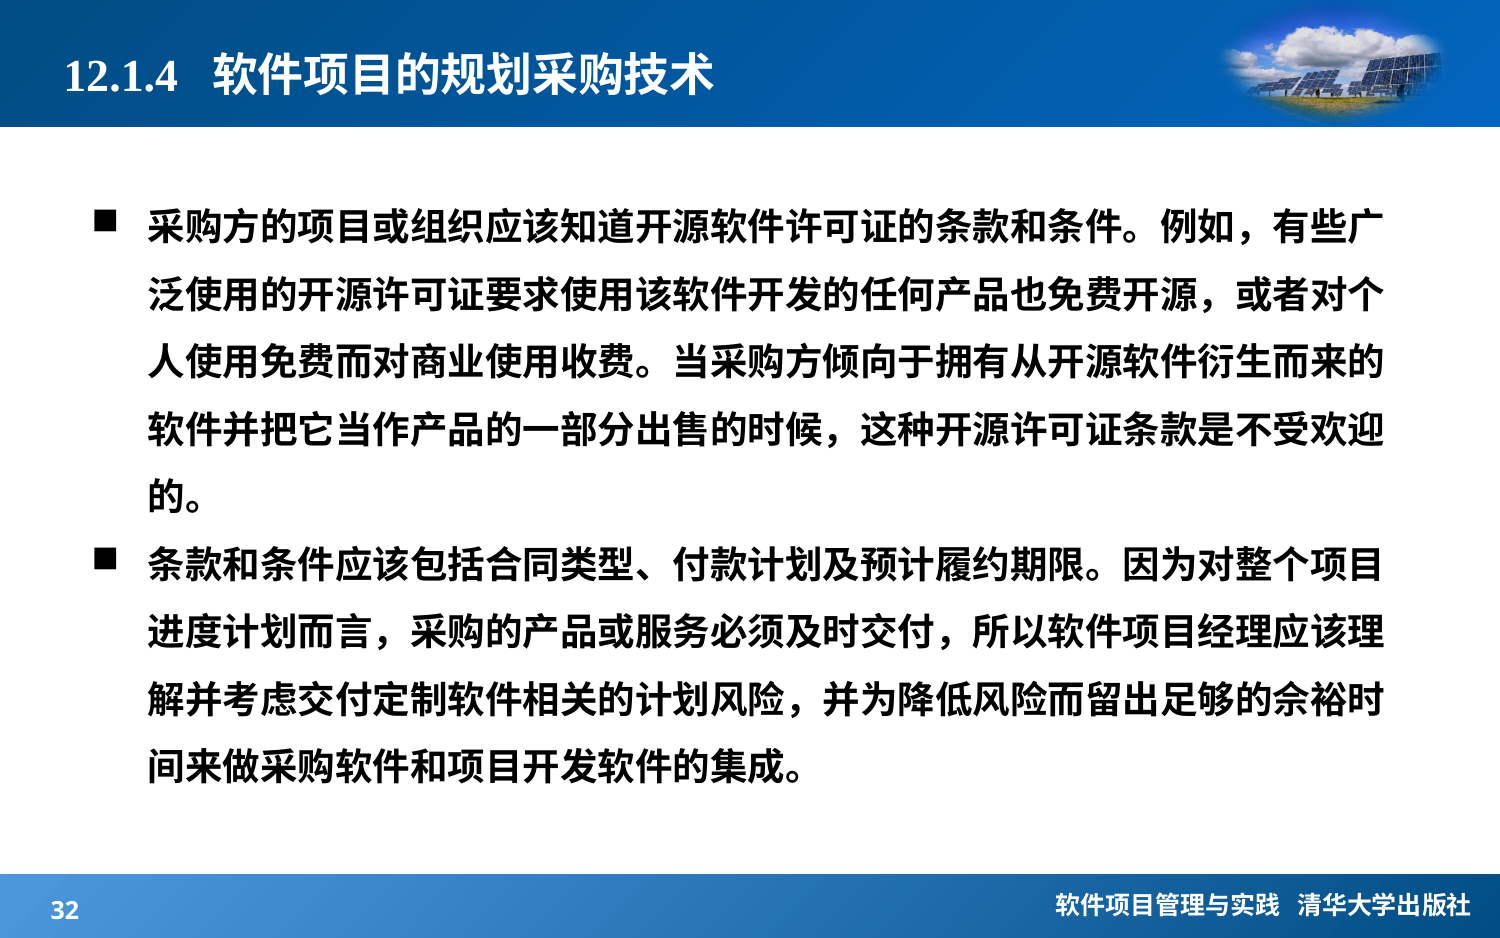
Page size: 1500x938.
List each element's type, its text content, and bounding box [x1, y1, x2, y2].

text_box 采购方的项目或组织应该知道开源软件许可证的条款和条件。例如，有些广泛使用的开源许可证要求使用该软件开发的任何产品也免费开源，或者对个人使用免费而对商业使用收费。当采购方倾向于拥有从开源软件衍生而来的软件并把它当作产品的一部分出售的时候，这种开源许可证条款是不受欢迎的。 条款和条件应该包括合同类型、付款计划及预计履约期限。因为对整个项目进度计划而言，采购的产品或服务必须及时交付，所以软件项目经理应该理解并考虑交付定制软件相关的计划风险，并为降低风险而留出足够的佘裕时间来做采购软件和项目开发软件的集成。 [76, 173, 1424, 759]
title 12.1.4 软件项目的规划采购技术 [48, 19, 1005, 127]
picture [1233, 6, 1433, 113]
